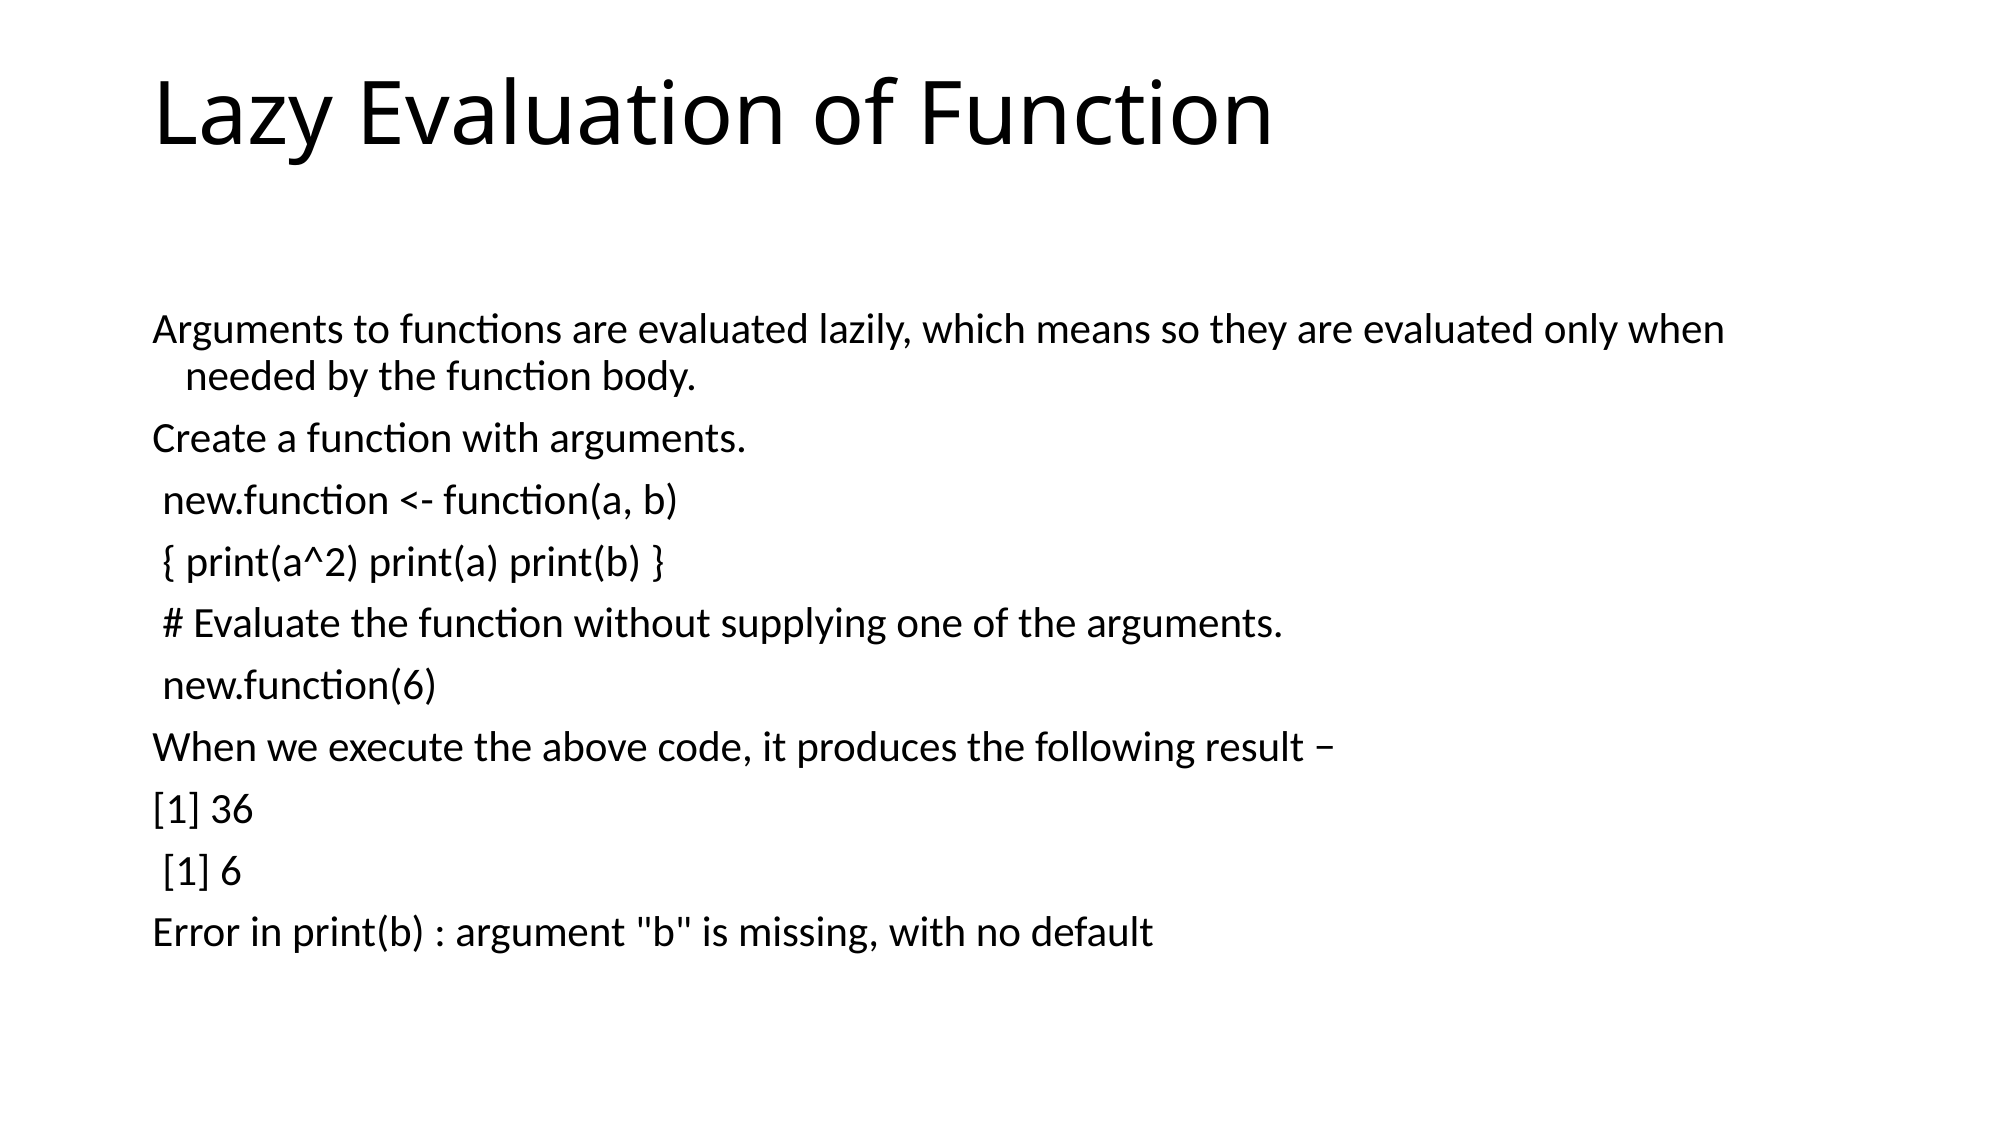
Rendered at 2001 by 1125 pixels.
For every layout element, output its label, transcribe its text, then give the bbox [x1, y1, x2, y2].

title Lazy Evaluation of Function [137, 59, 1863, 278]
list Arguments to functions are evaluated lazily, which means so they are evaluated only when needed by the function body. Create a function with arguments. new.function <- function(a, b) { print(a^2) print(a) print(b) } # Evaluate the function without supplying one of the arguments. new.function(6) When we execute the above code, it produces the following result − [1] 36 [1] 6 Error in print(b) : argument "b" is missing, with no default [137, 299, 1863, 1014]
